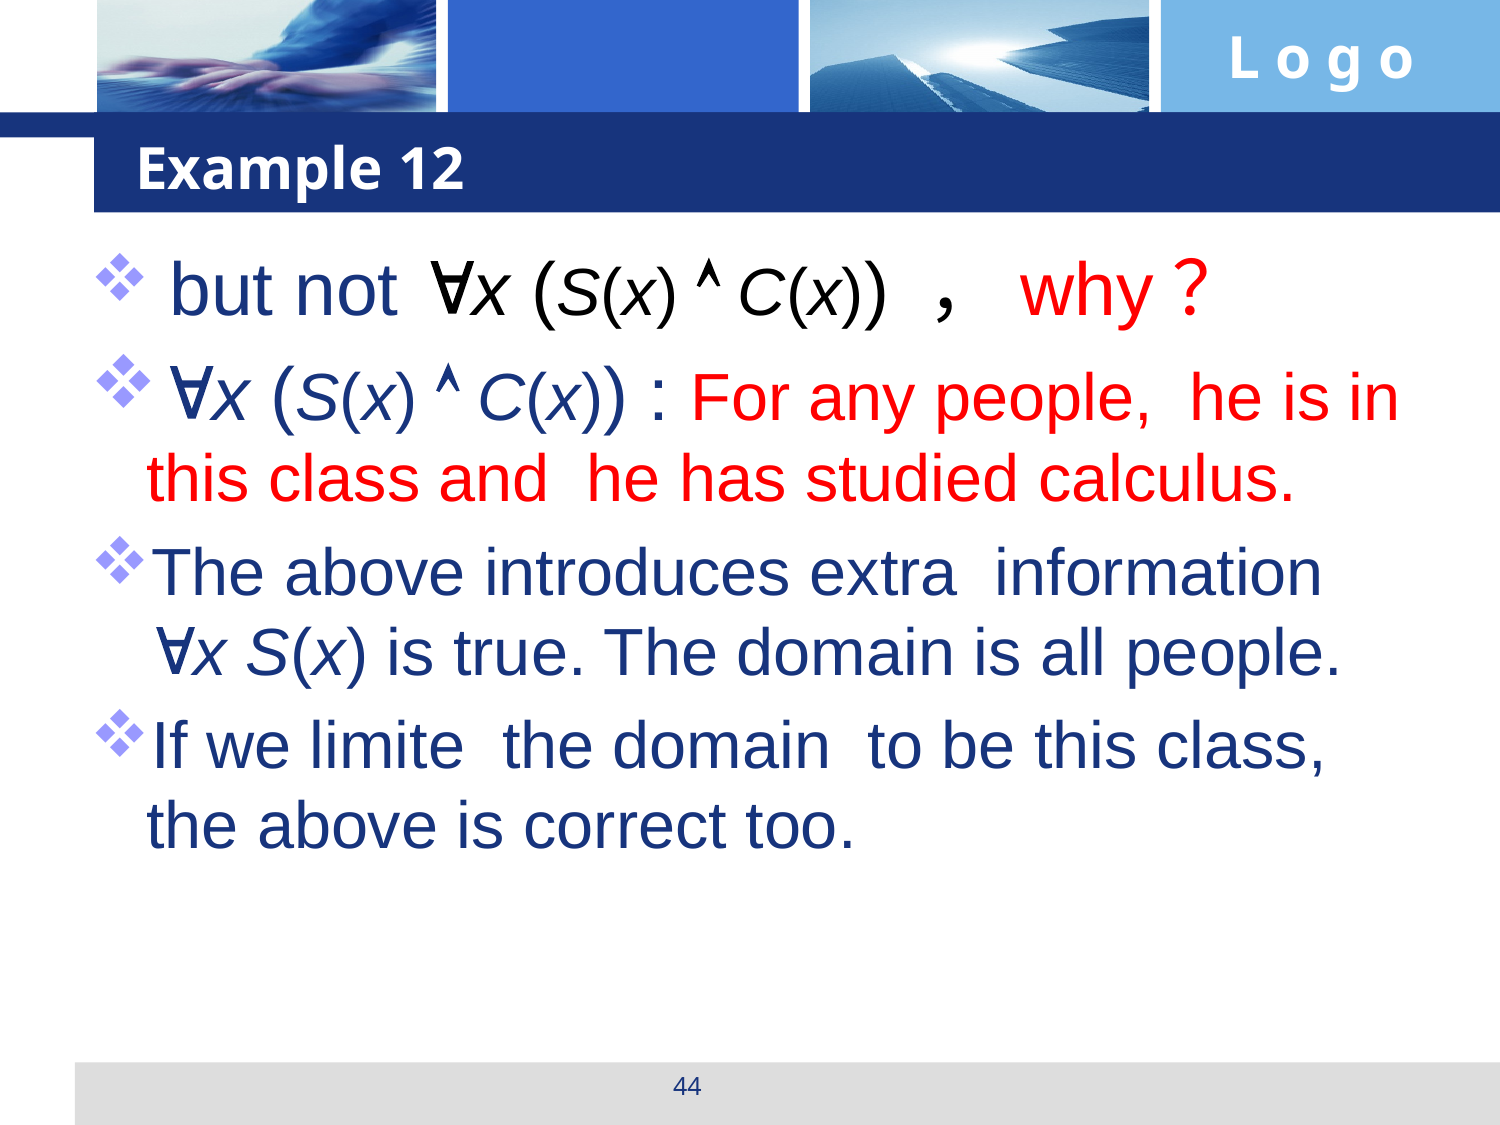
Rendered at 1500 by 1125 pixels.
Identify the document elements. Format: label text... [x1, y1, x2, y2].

title Example 12 [120, 120, 1400, 213]
picture [97, 0, 437, 112]
picture [810, 0, 1150, 112]
list but not x (S(x)  C(x)) ，why？ x (S(x)  C(x)) : For any people, he is in this class and he has studied calculus. The above introduces extra information x S(x) is true. The domain is all people. If we limite the domain to be this class, the above is correct too. [75, 232, 1425, 1034]
slide_number 44 [512, 1062, 863, 1116]
